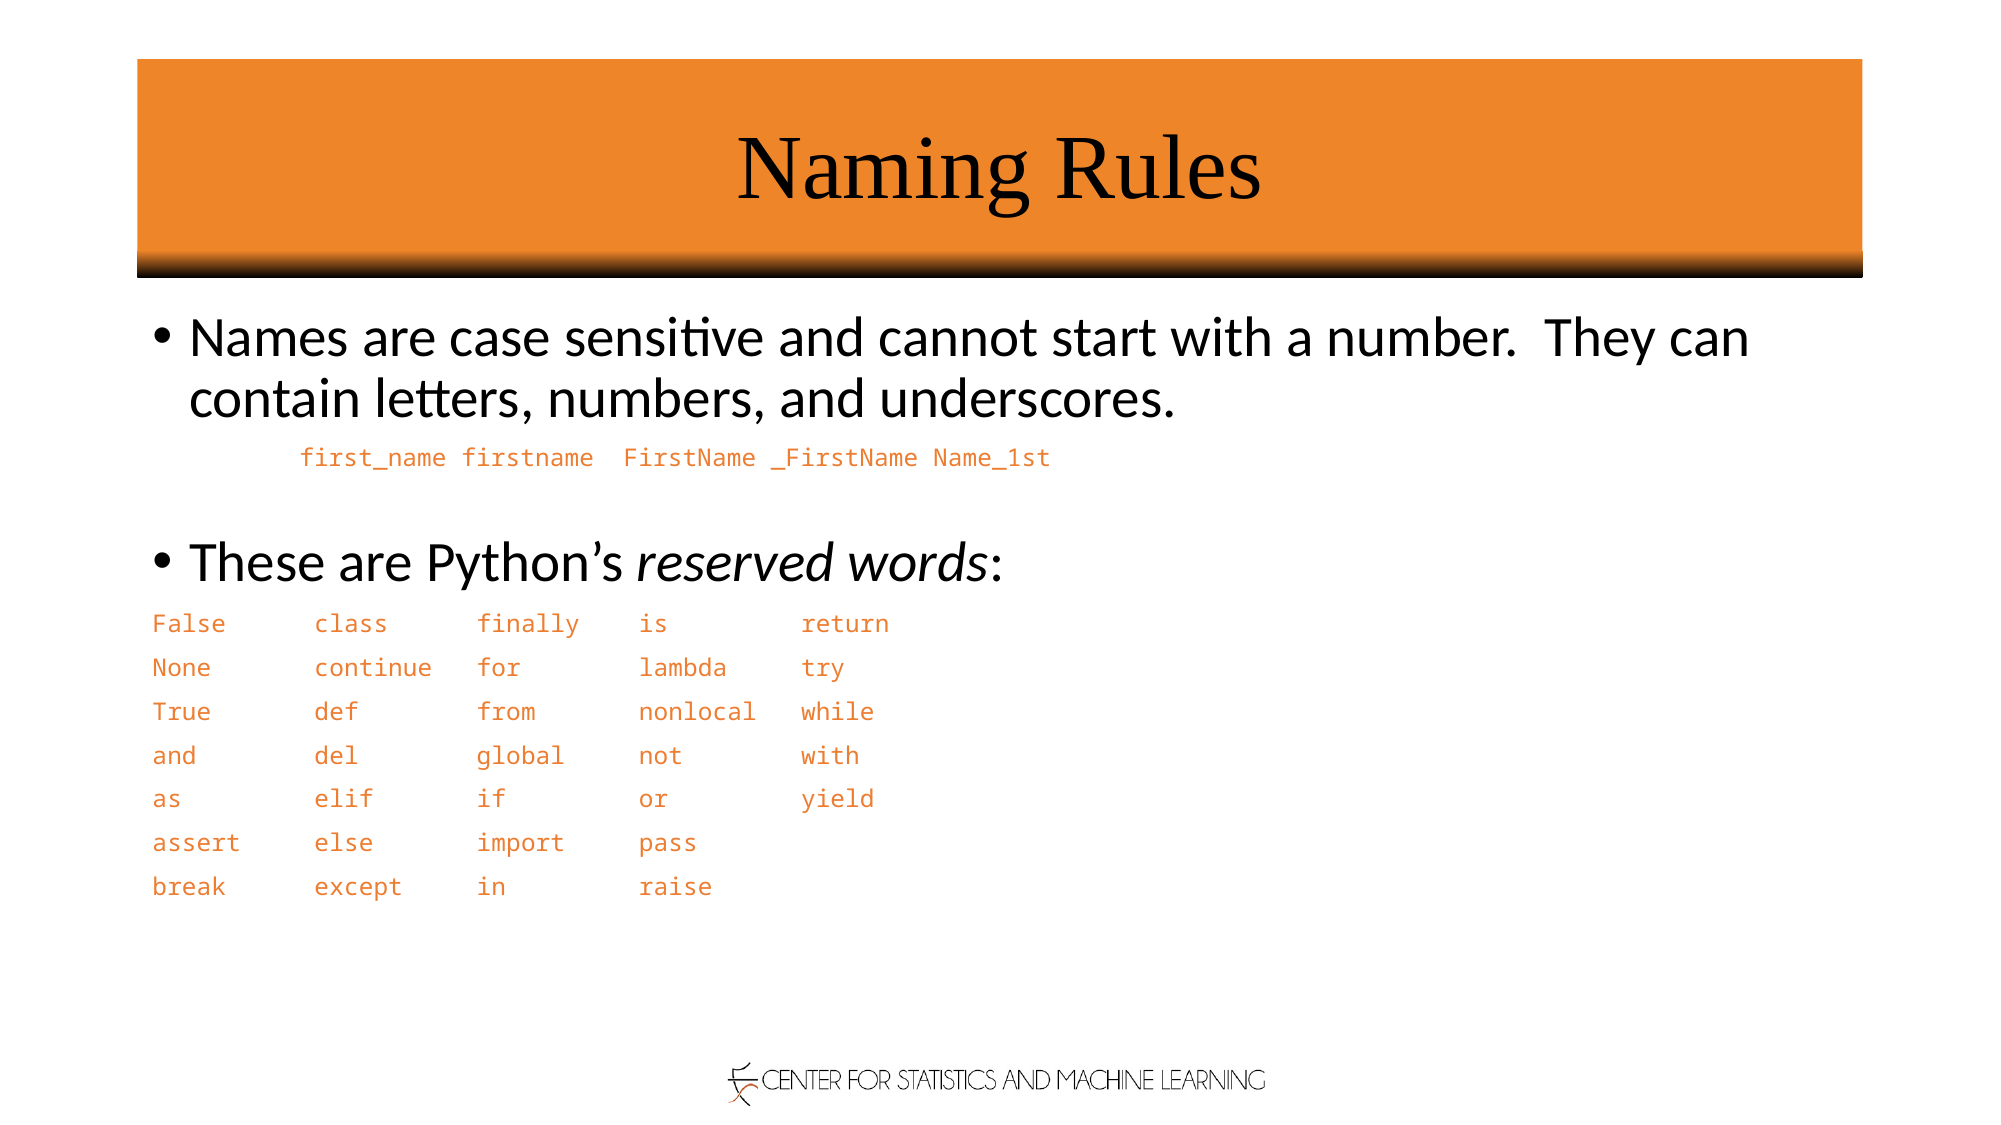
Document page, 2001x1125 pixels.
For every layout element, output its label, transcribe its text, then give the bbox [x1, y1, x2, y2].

picture [724, 1060, 1276, 1108]
title Naming Rules [137, 59, 1863, 278]
list Names are case sensitive and cannot start with a number. They can contain letters, numbers, and underscores. first_name firstname FirstName _FirstName Name_1st These are Python’s reserved words: False class finally is return None continue for lambda try True def from nonlocal while and del global not with as elif if or yield assert else import pass break except in raise [137, 299, 1863, 911]
